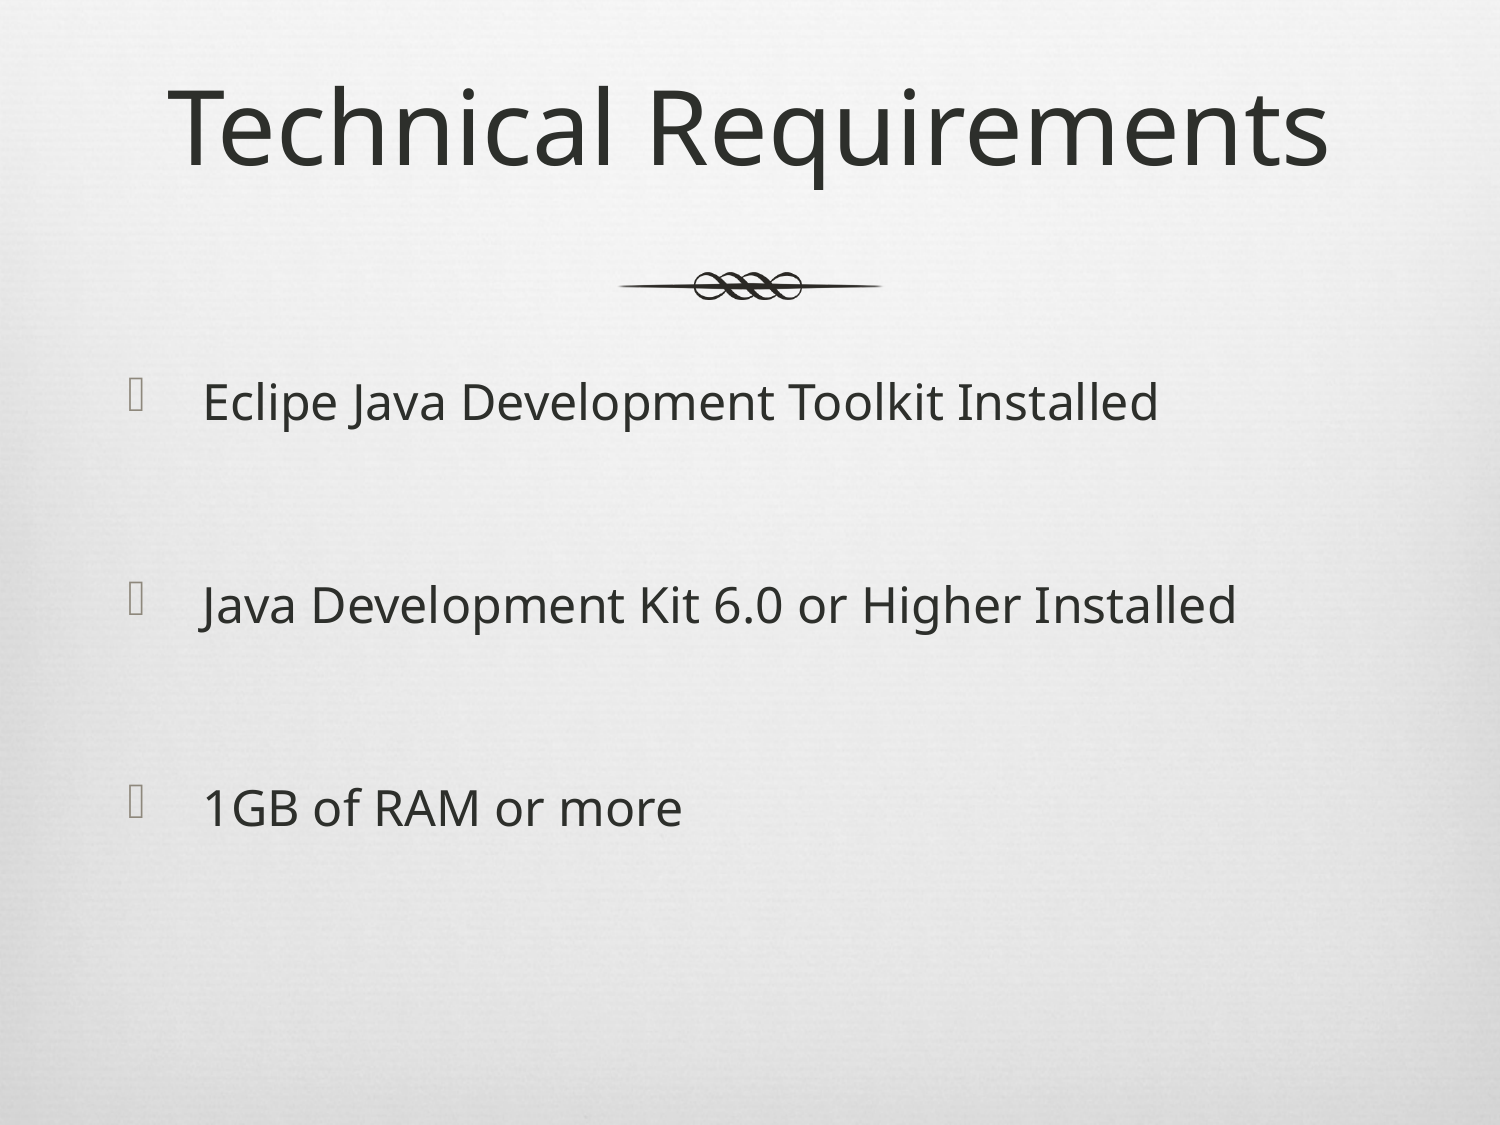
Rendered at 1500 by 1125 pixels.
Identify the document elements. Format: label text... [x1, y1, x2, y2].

title Technical Requirements [112, 11, 1388, 236]
picture [615, 272, 885, 300]
list Eclipe Java Development Toolkit Installed Java Development Kit 6.0 or Higher Installed 1GB of RAM or more [112, 362, 1388, 963]
